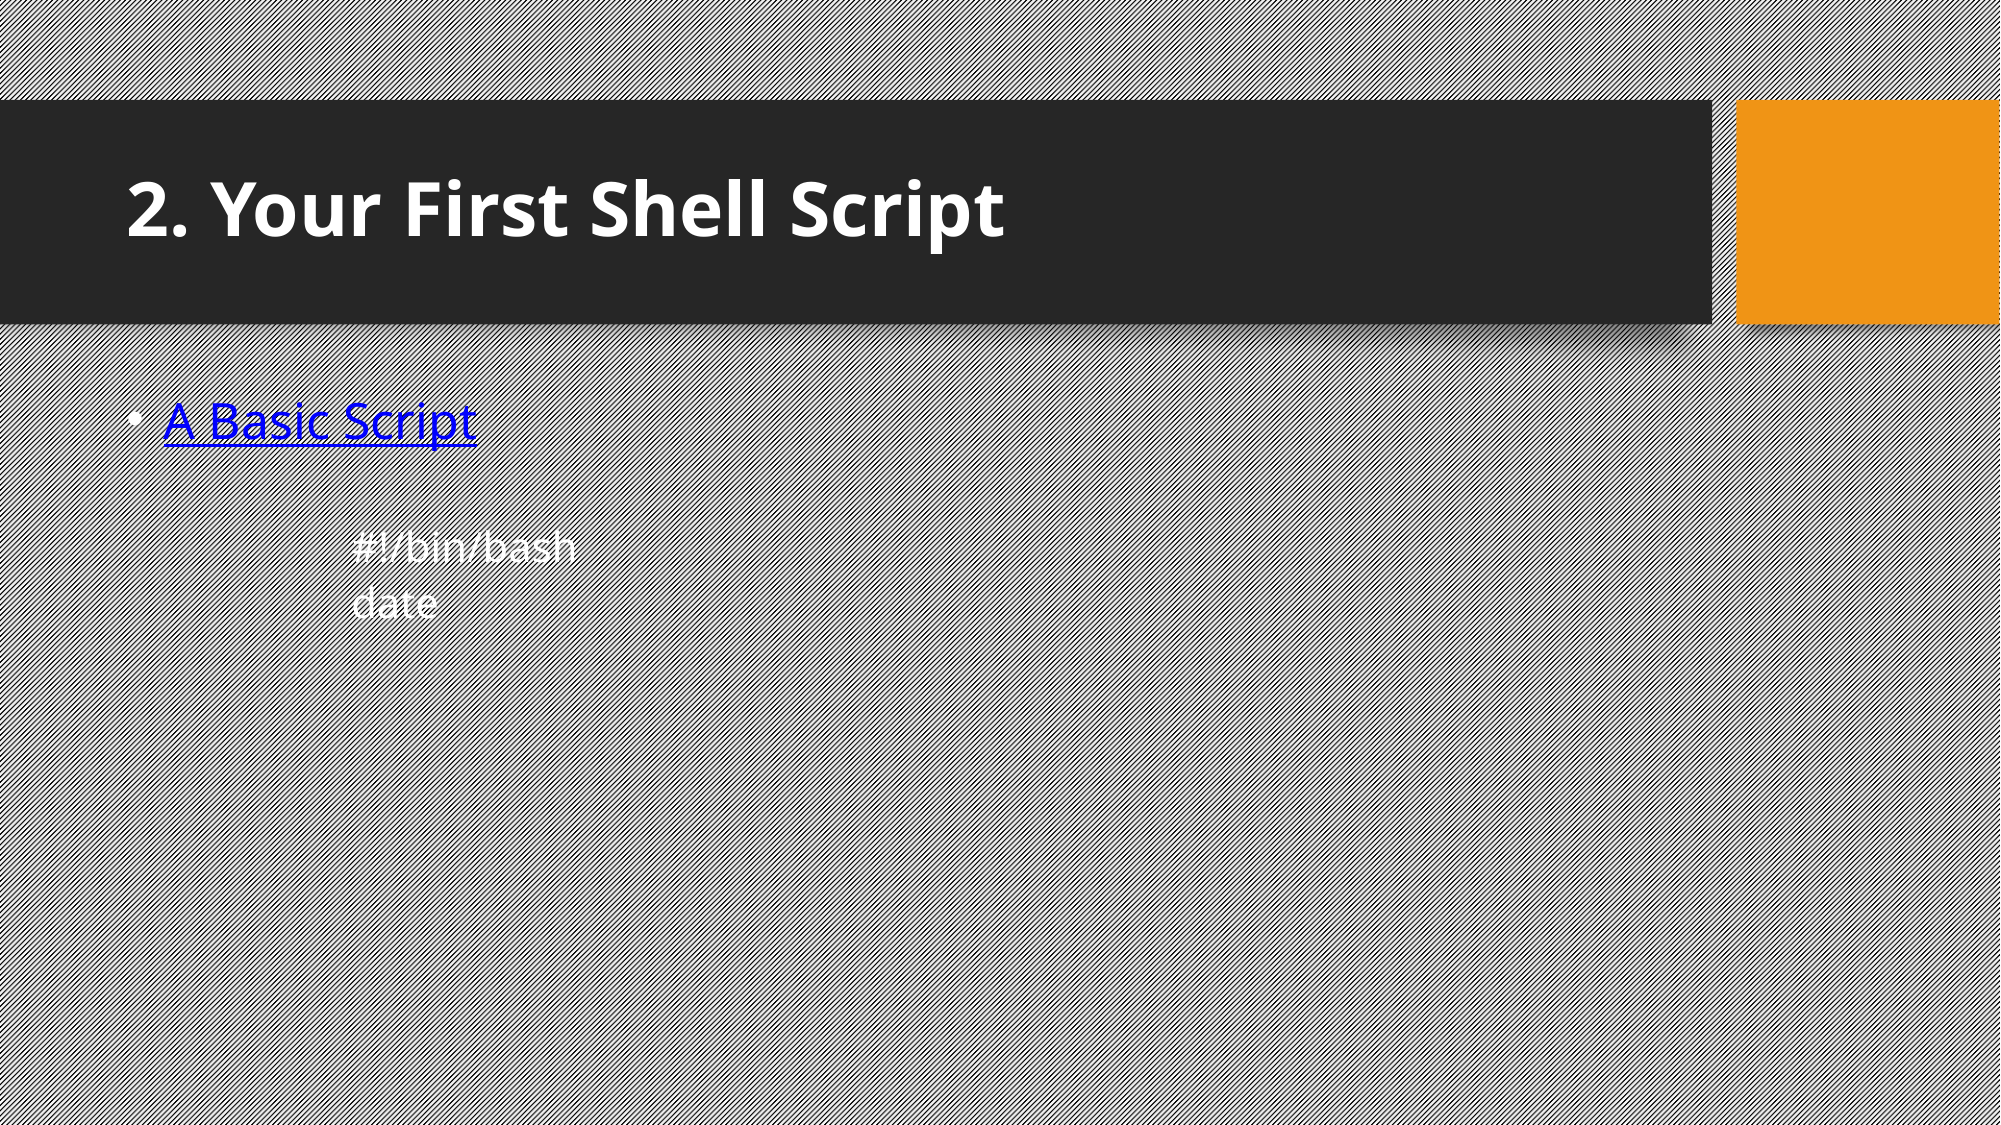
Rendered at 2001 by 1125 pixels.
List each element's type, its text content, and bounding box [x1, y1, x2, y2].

text_box A Basic Script #!/bin/bash date [111, 383, 1689, 974]
text_box 2. Your First Shell Script [111, 123, 1689, 301]
picture [0, 0, 2000, 1125]
